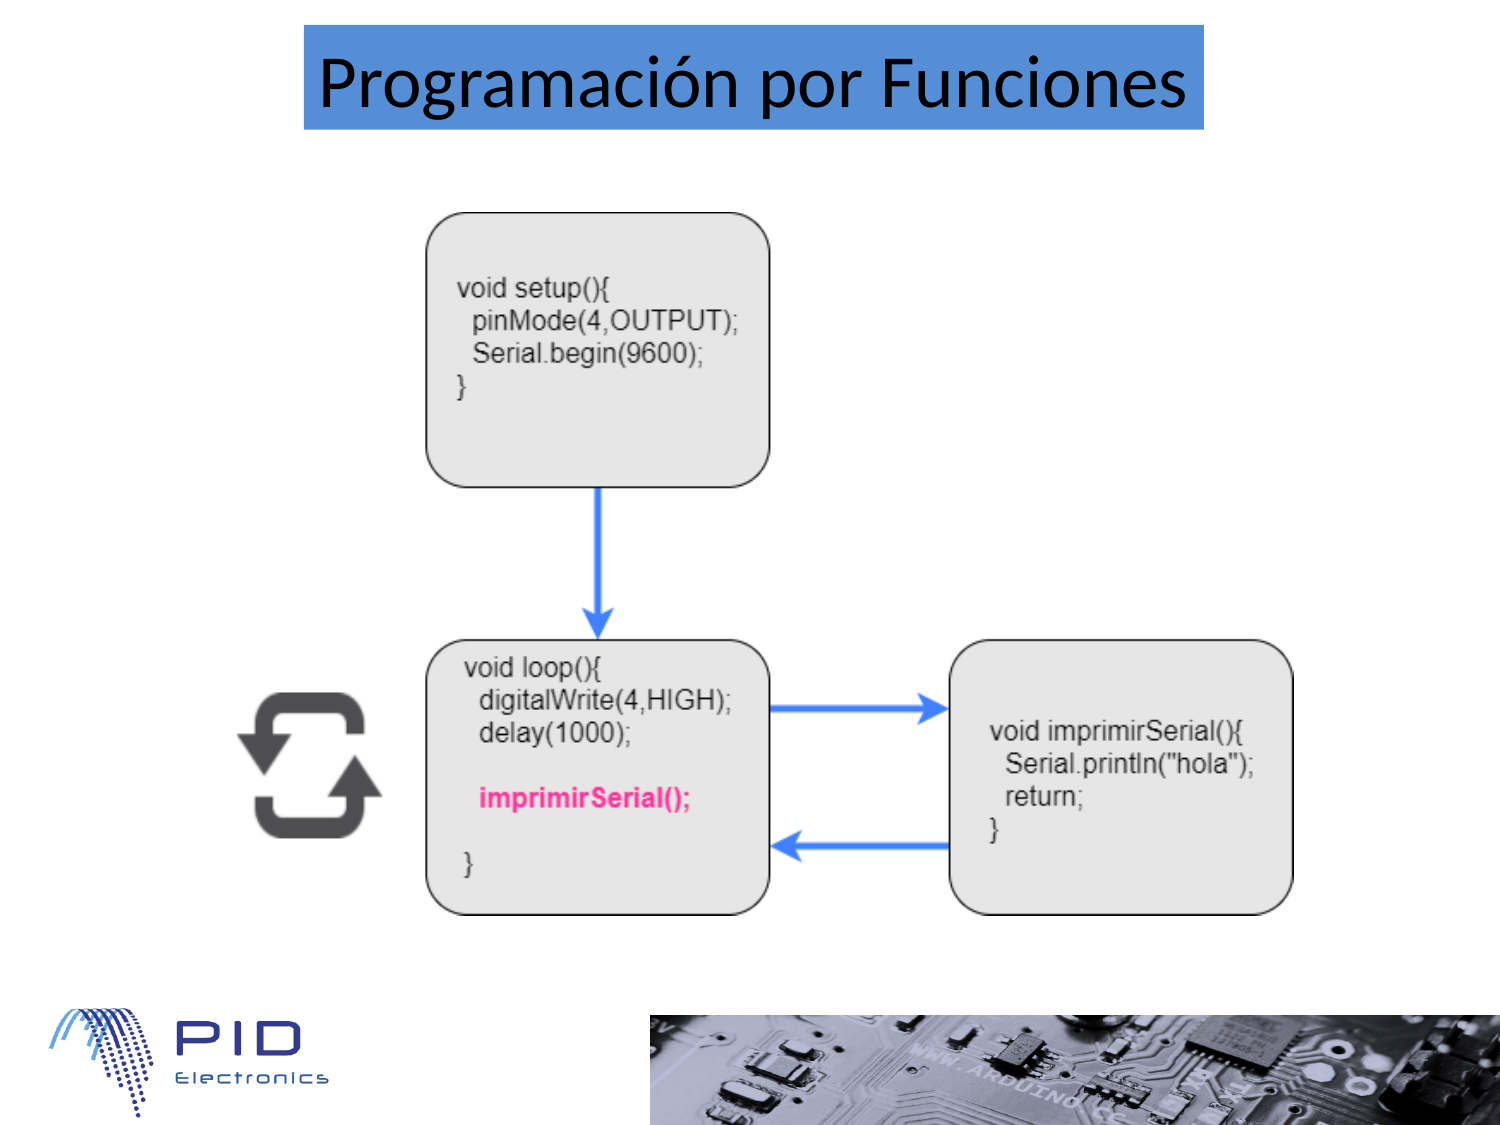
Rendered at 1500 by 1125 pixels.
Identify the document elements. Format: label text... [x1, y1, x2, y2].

picture [649, 1015, 1500, 1125]
picture [237, 212, 1294, 916]
text_box Programación por Funciones [303, 24, 1204, 130]
picture [24, 992, 351, 1125]
